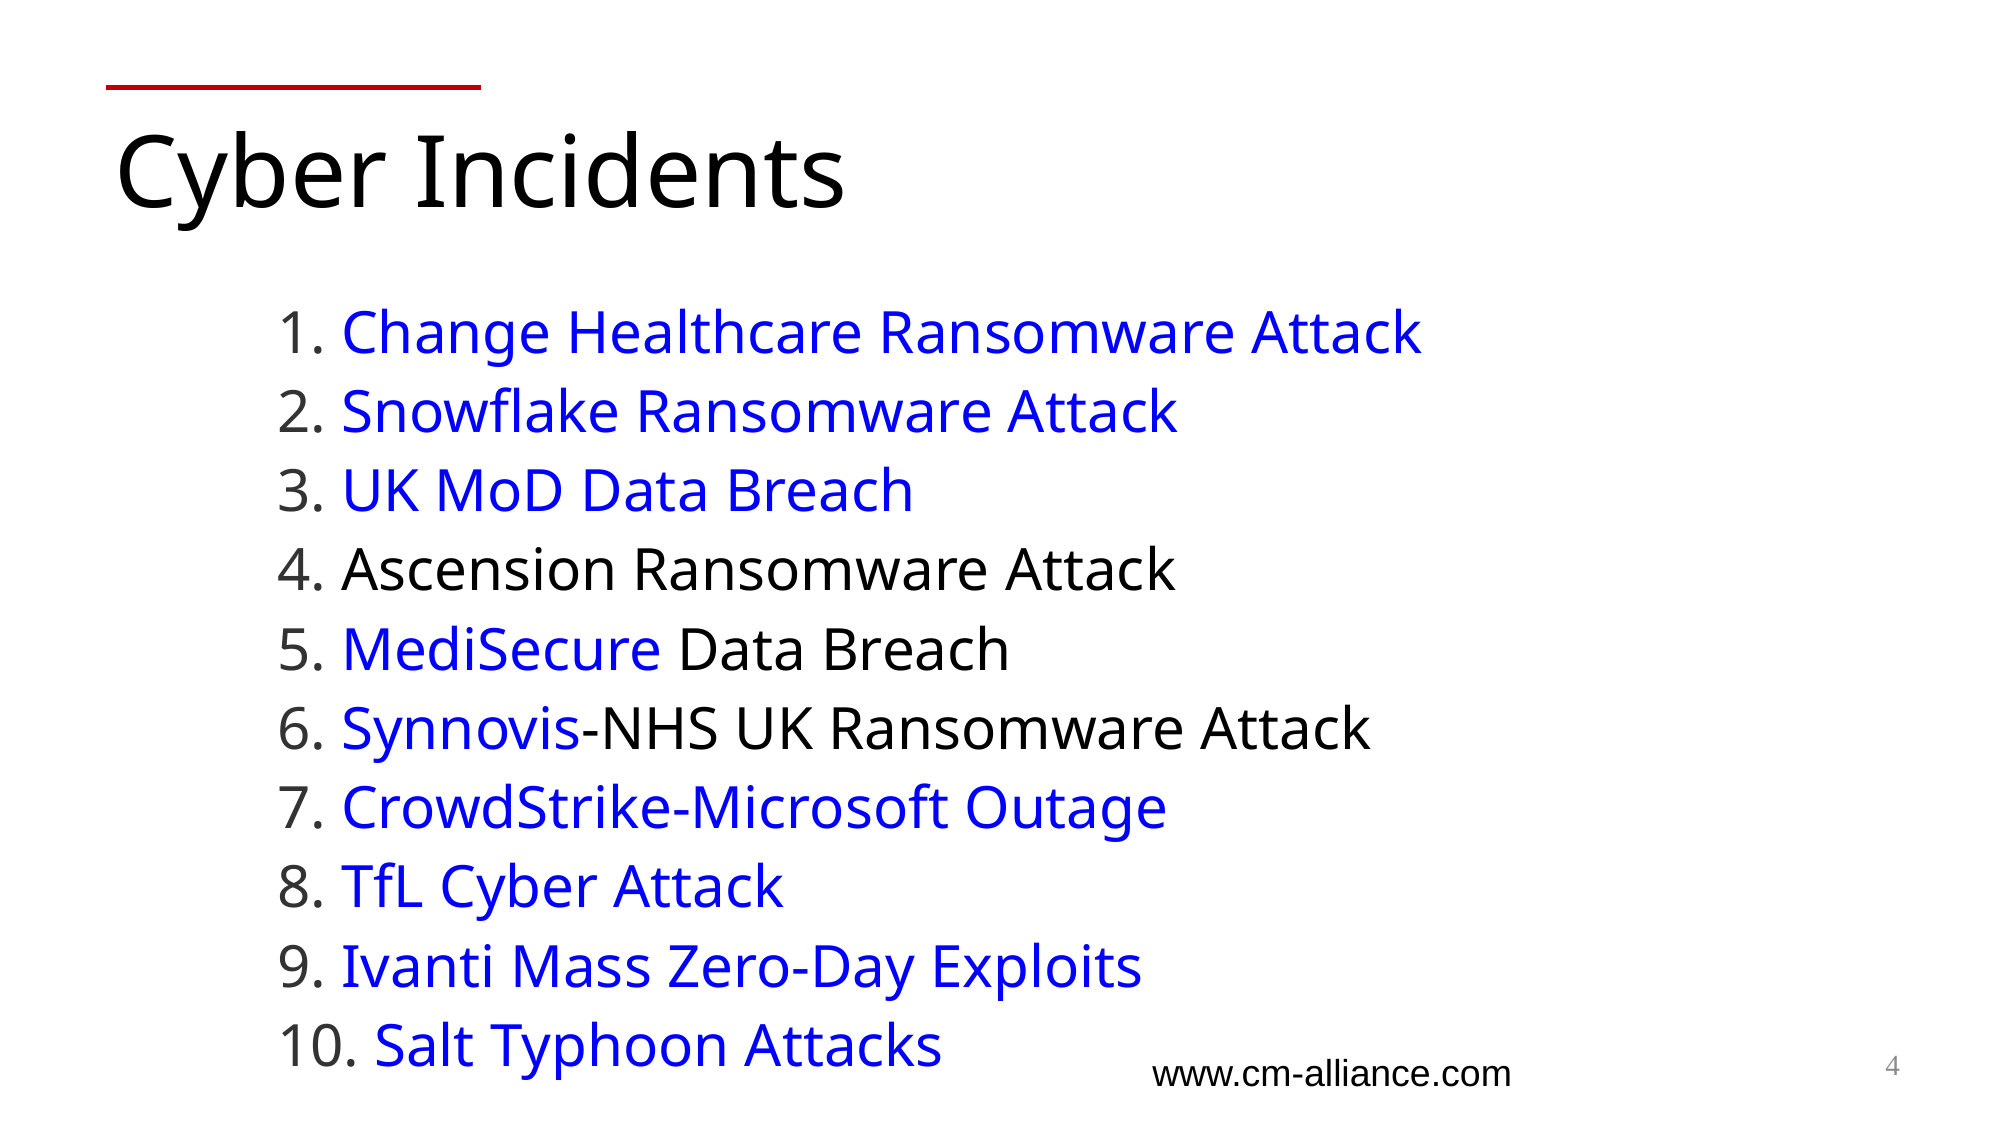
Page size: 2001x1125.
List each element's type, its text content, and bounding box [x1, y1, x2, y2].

text_box 1. Change Healthcare Ransomware Attack 2. Snowflake Ransomware Attack 3. UK MoD Data Breach 4. Ascension Ransomware Attack 5. MediSecure Data Breach 6. Synnovis-NHS UK Ransomware Attack 7. CrowdStrike-Microsoft Outage 8. TfL Cyber Attack 9. Ivanti Mass Zero-Day Exploits 10. Salt Typhoon Attacks [262, 287, 1588, 1095]
slide_number 4 [1440, 1046, 1900, 1103]
text_box Cyber Incidents [21, 99, 941, 235]
text_box www.cm-alliance.com [1137, 1041, 1700, 1102]
